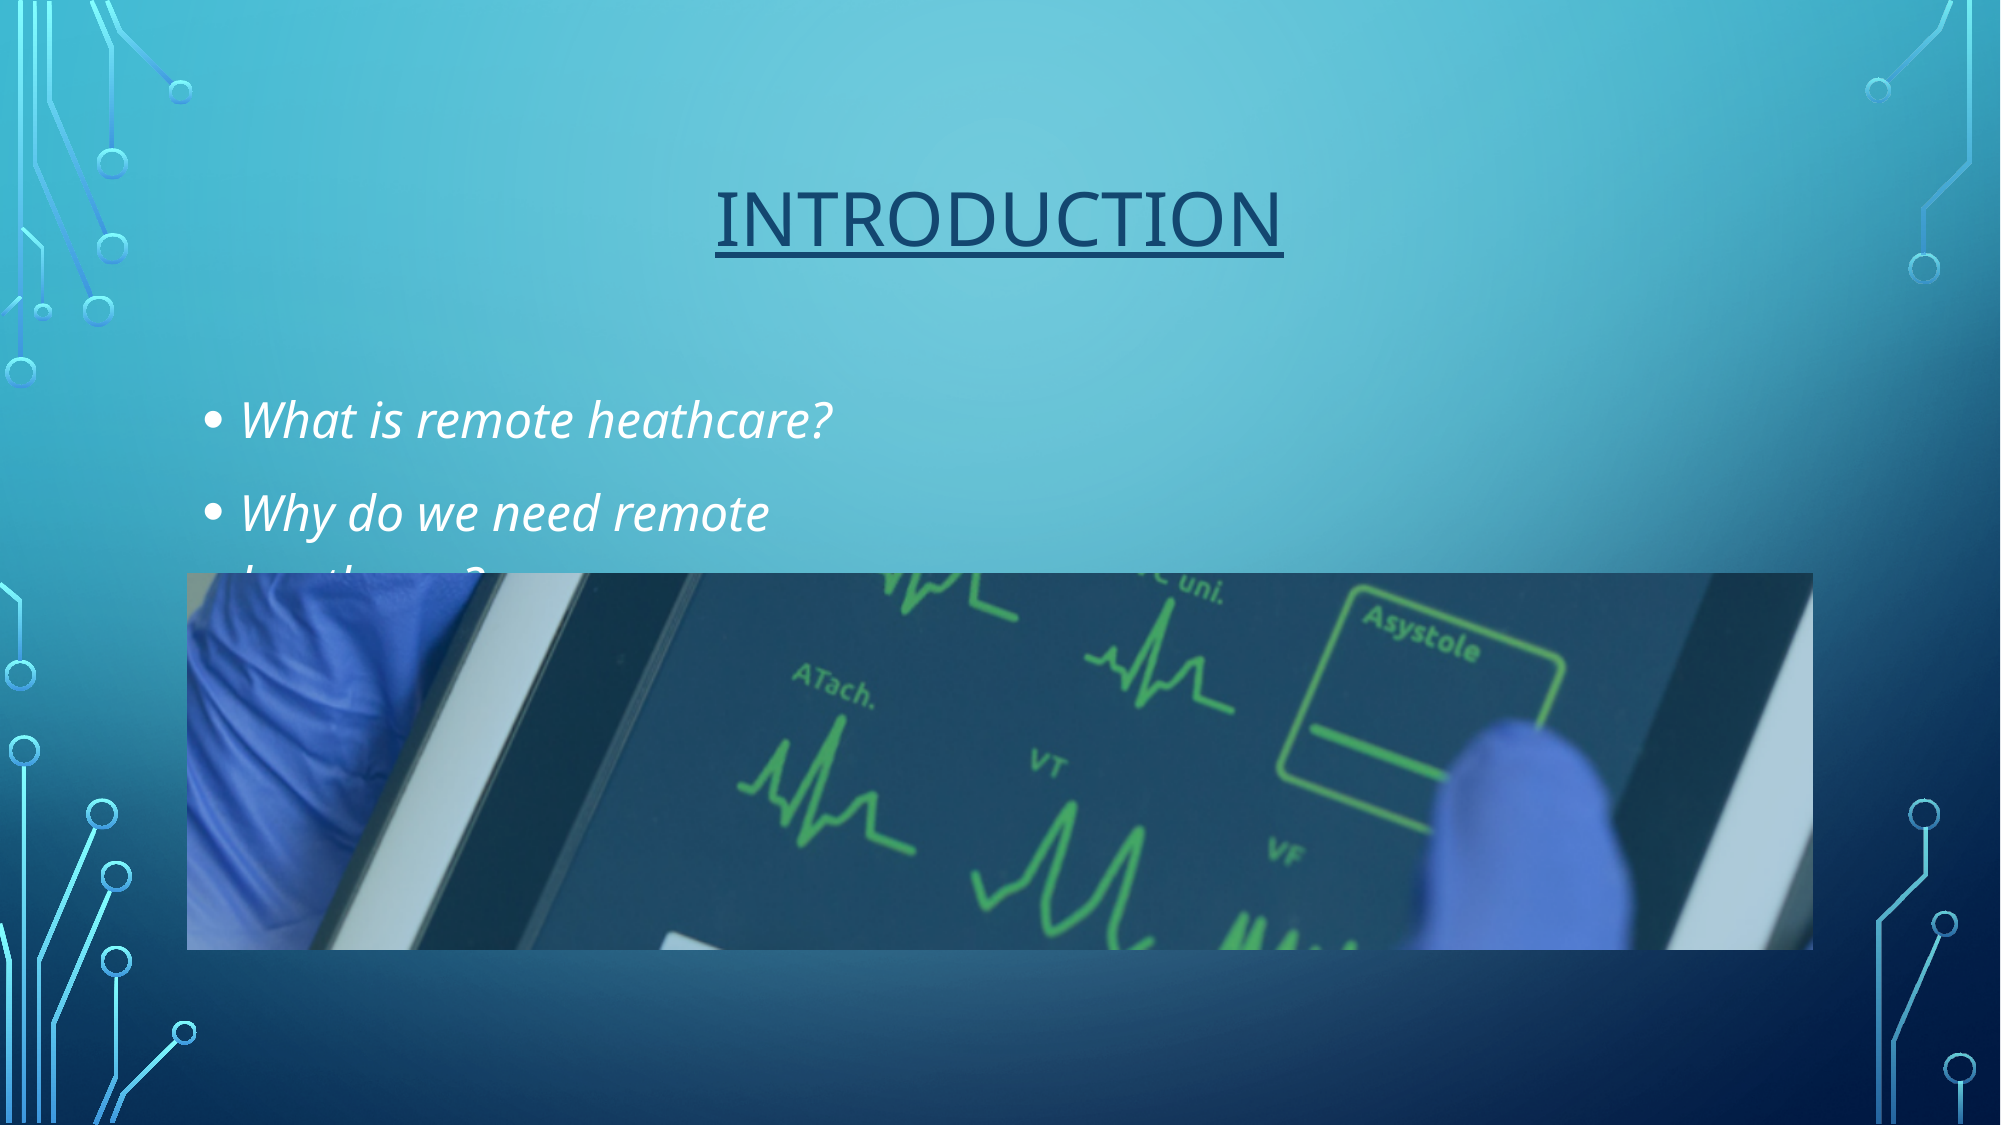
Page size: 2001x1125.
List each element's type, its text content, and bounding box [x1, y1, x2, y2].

title INTRODUCTION [187, 101, 1813, 344]
list What is remote heathcare? Why do we need remote heathcare? [187, 369, 988, 572]
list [186, 572, 1813, 951]
